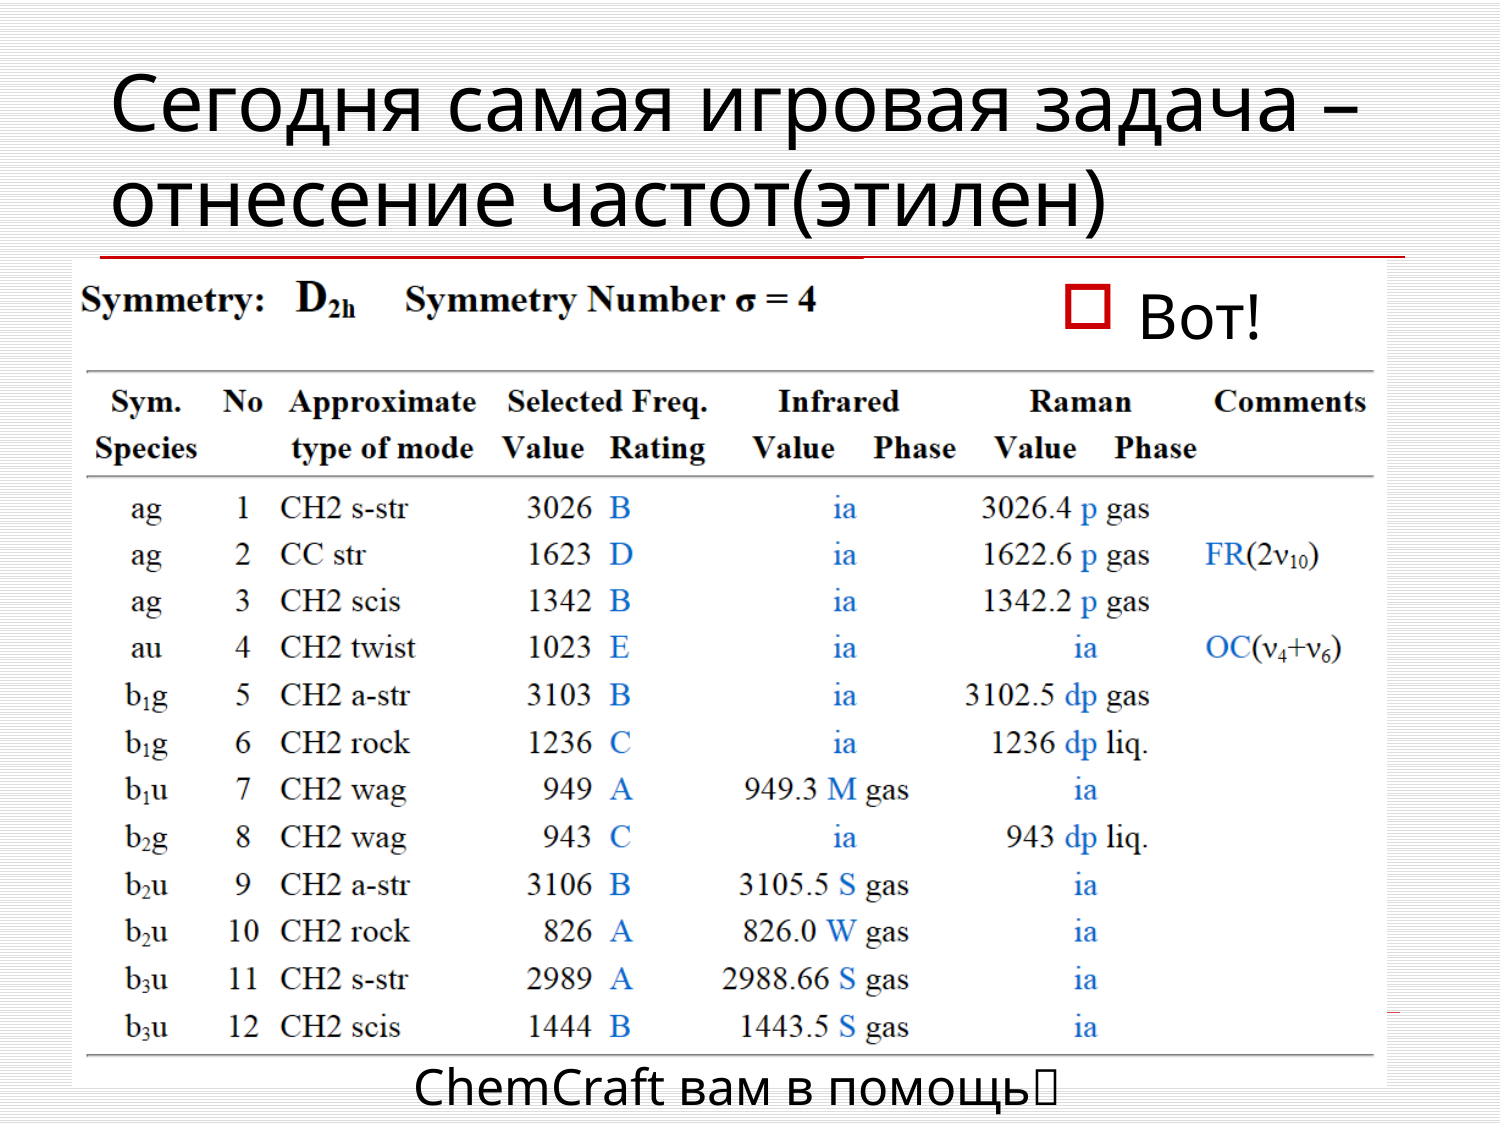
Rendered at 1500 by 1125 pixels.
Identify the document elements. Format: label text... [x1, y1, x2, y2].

title Сегодня самая игровая задача – отнесение частот(этилен) [94, 50, 1407, 250]
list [72, 259, 1387, 1086]
text_box ChemCraft вам в помощь [41, 1048, 1434, 1125]
